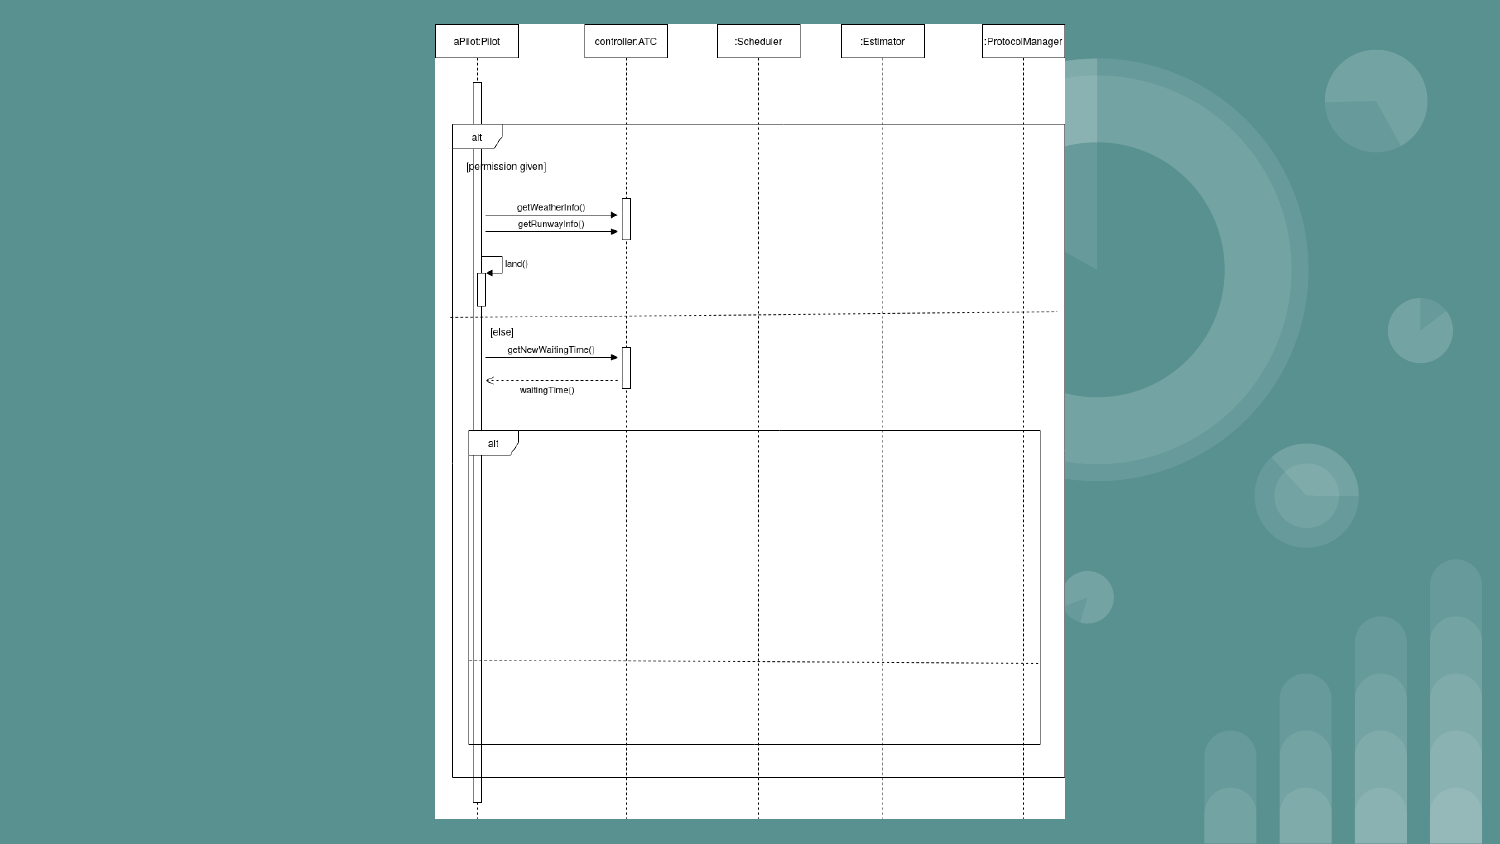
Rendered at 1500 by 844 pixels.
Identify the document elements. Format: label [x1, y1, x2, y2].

picture [435, 24, 1065, 819]
